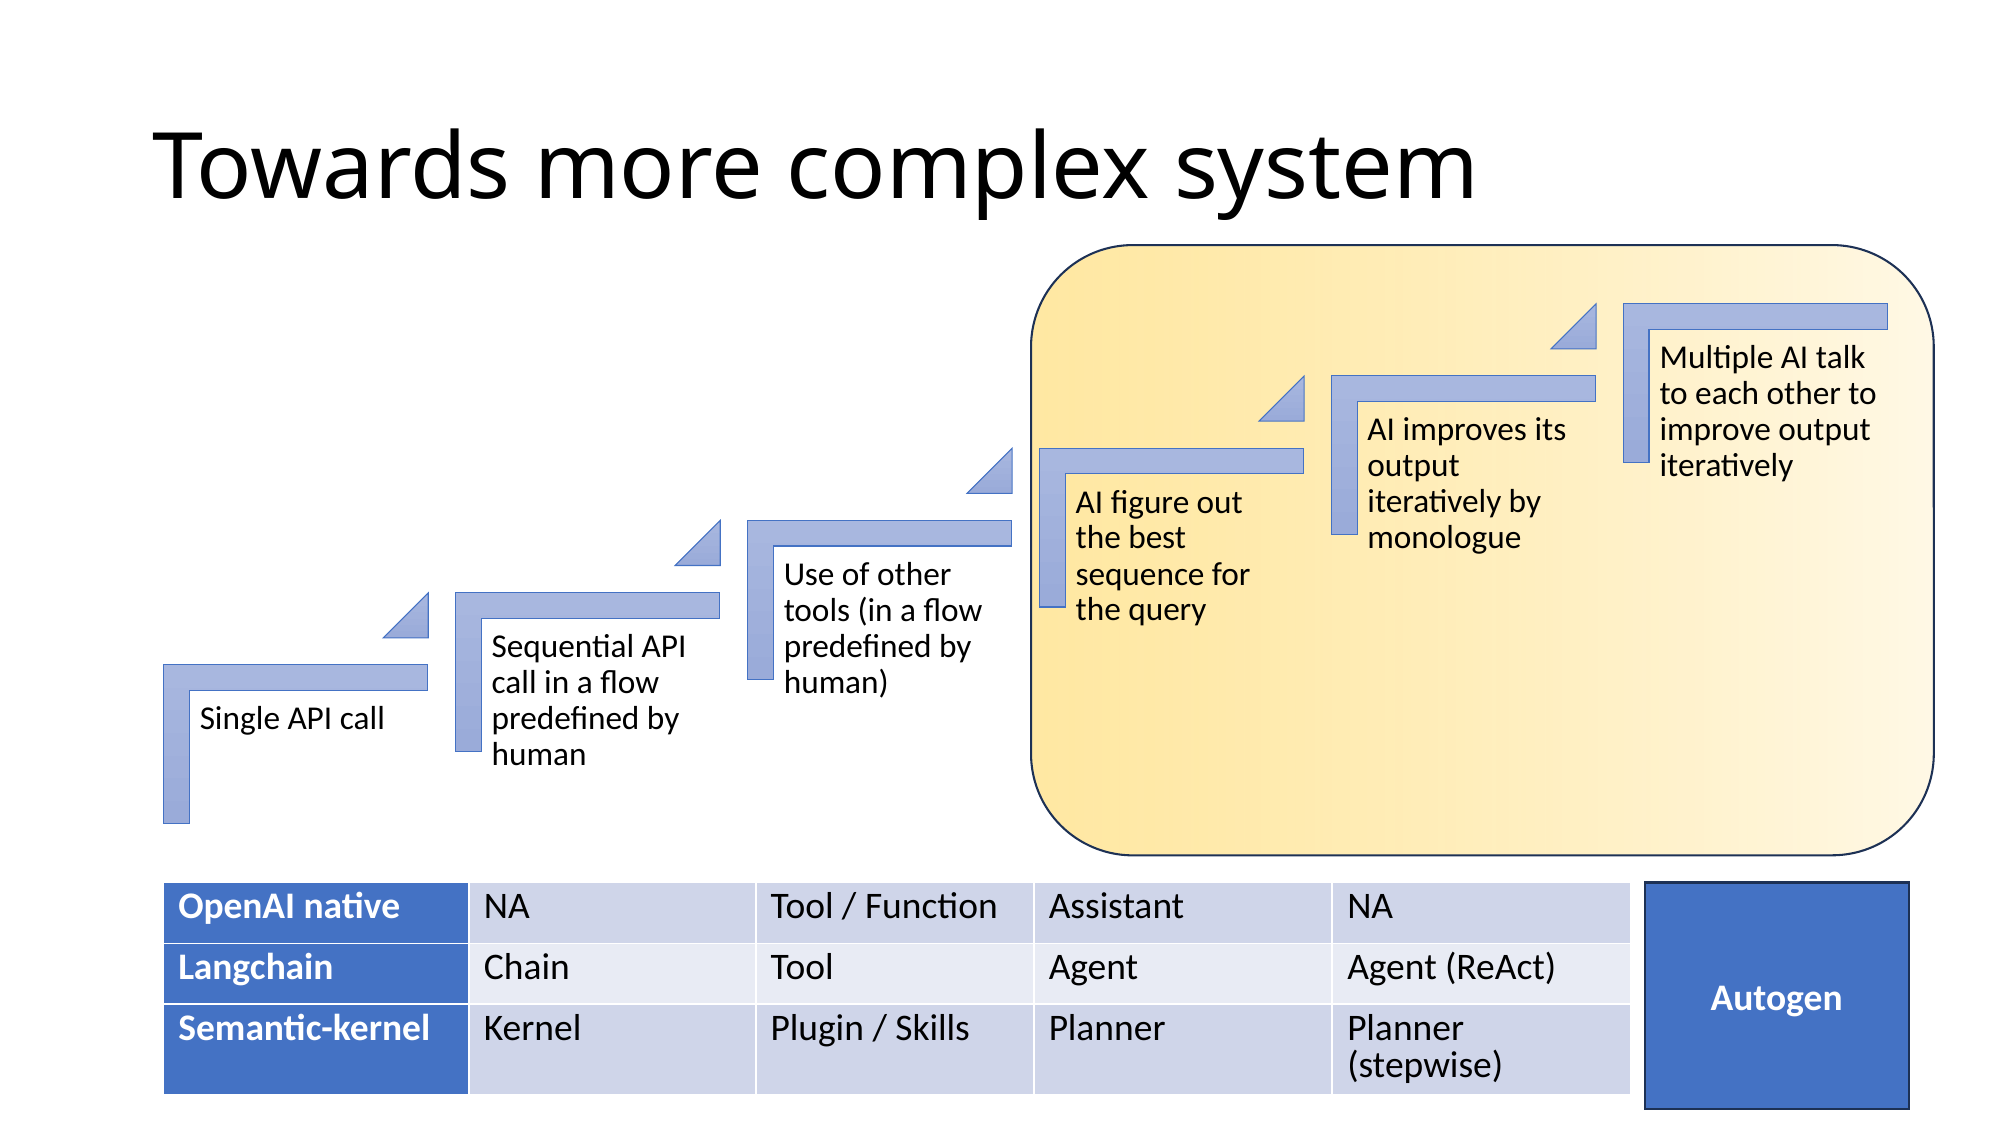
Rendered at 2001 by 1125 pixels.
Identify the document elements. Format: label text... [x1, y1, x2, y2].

table_cell Langchain [164, 959, 468, 1003]
text_box [1889, 261, 1935, 840]
table_cell Kernel [470, 1005, 755, 1094]
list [163, 245, 1889, 959]
table_cell Agent (ReAct) [1333, 959, 1630, 1003]
text_box Autogen [1644, 881, 1910, 1110]
title Towards more complex system [137, 59, 1863, 278]
table_cell Plugin / Skills [757, 1005, 1033, 1094]
table_cell Chain [470, 959, 755, 1003]
table_cell Planner (stepwise) [1333, 1005, 1630, 1094]
table_cell Semantic-kernel [164, 1005, 468, 1094]
table_cell Planner [1035, 1005, 1331, 1094]
table_cell Tool [757, 959, 1033, 1003]
table_cell Agent [1035, 959, 1331, 1003]
